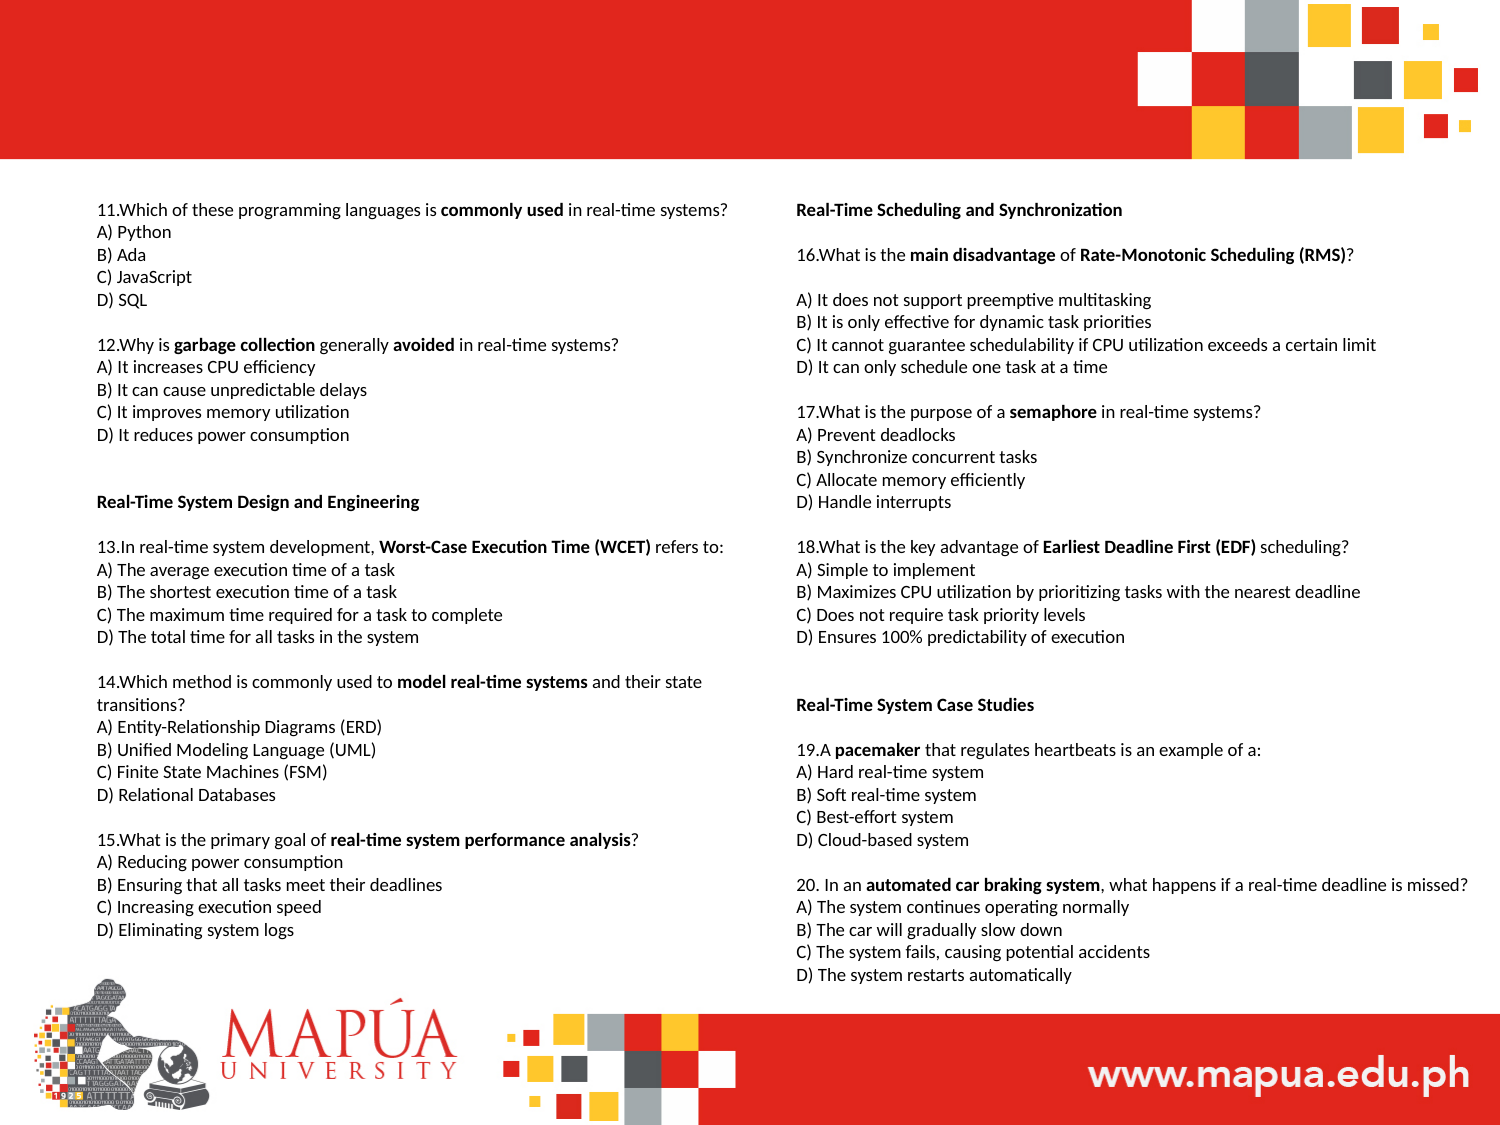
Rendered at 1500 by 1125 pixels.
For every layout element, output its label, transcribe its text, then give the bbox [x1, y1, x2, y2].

text_box Real-Time Scheduling and Synchronization 16.What is the main disadvantage of Rate-Monotonic Scheduling (RMS)? A) It does not support preemptive multitasking B) It is only effective for dynamic task priorities C) It cannot guarantee schedulability if CPU utilization exceeds a certain limit D) It can only schedule one task at a time 17.What is the purpose of a semaphore in real-time systems? A) Prevent deadlocks B) Synchronize concurrent tasks C) Allocate memory efficiently D) Handle interrupts 18.What is the key advantage of Earliest Deadline First (EDF) scheduling? A) Simple to implement B) Maximizes CPU utilization by prioritizing tasks with the nearest deadline C) Does not require task priority levels D) Ensures 100% predictability of execution Real-Time System Case Studies 19.A pacemaker that regulates heartbeats is an example of a: A) Hard real-time system B) Soft real-time system C) Best-effort system D) Cloud-based system 20. In an automated car braking system, what happens if a real-time deadline is missed? A) The system continues operating normally B) The car will gradually slow down C) The system fails, causing potential accidents D) The system restarts automatically [781, 190, 1500, 993]
picture [0, 0, 1500, 1125]
text_box 11.Which of these programming languages is commonly used in real-time systems? A) Python B) Ada C) JavaScript D) SQL 12.Why is garbage collection generally avoided in real-time systems? A) It increases CPU efficiency B) It can cause unpredictable delays C) It improves memory utilization D) It reduces power consumption Real-Time System Design and Engineering 13.In real-time system development, Worst-Case Execution Time (WCET) refers to: A) The average execution time of a task B) The shortest execution time of a task C) The maximum time required for a task to complete D) The total time for all tasks in the system 14.Which method is commonly used to model real-time systems and their state transitions? A) Entity-Relationship Diagrams (ERD) B) Unified Modeling Language (UML) C) Finite State Machines (FSM) D) Relational Databases 15.What is the primary goal of real-time system performance analysis? A) Reducing power consumption B) Ensuring that all tasks meet their deadlines C) Increasing execution speed D) Eliminating system logs [82, 190, 781, 993]
